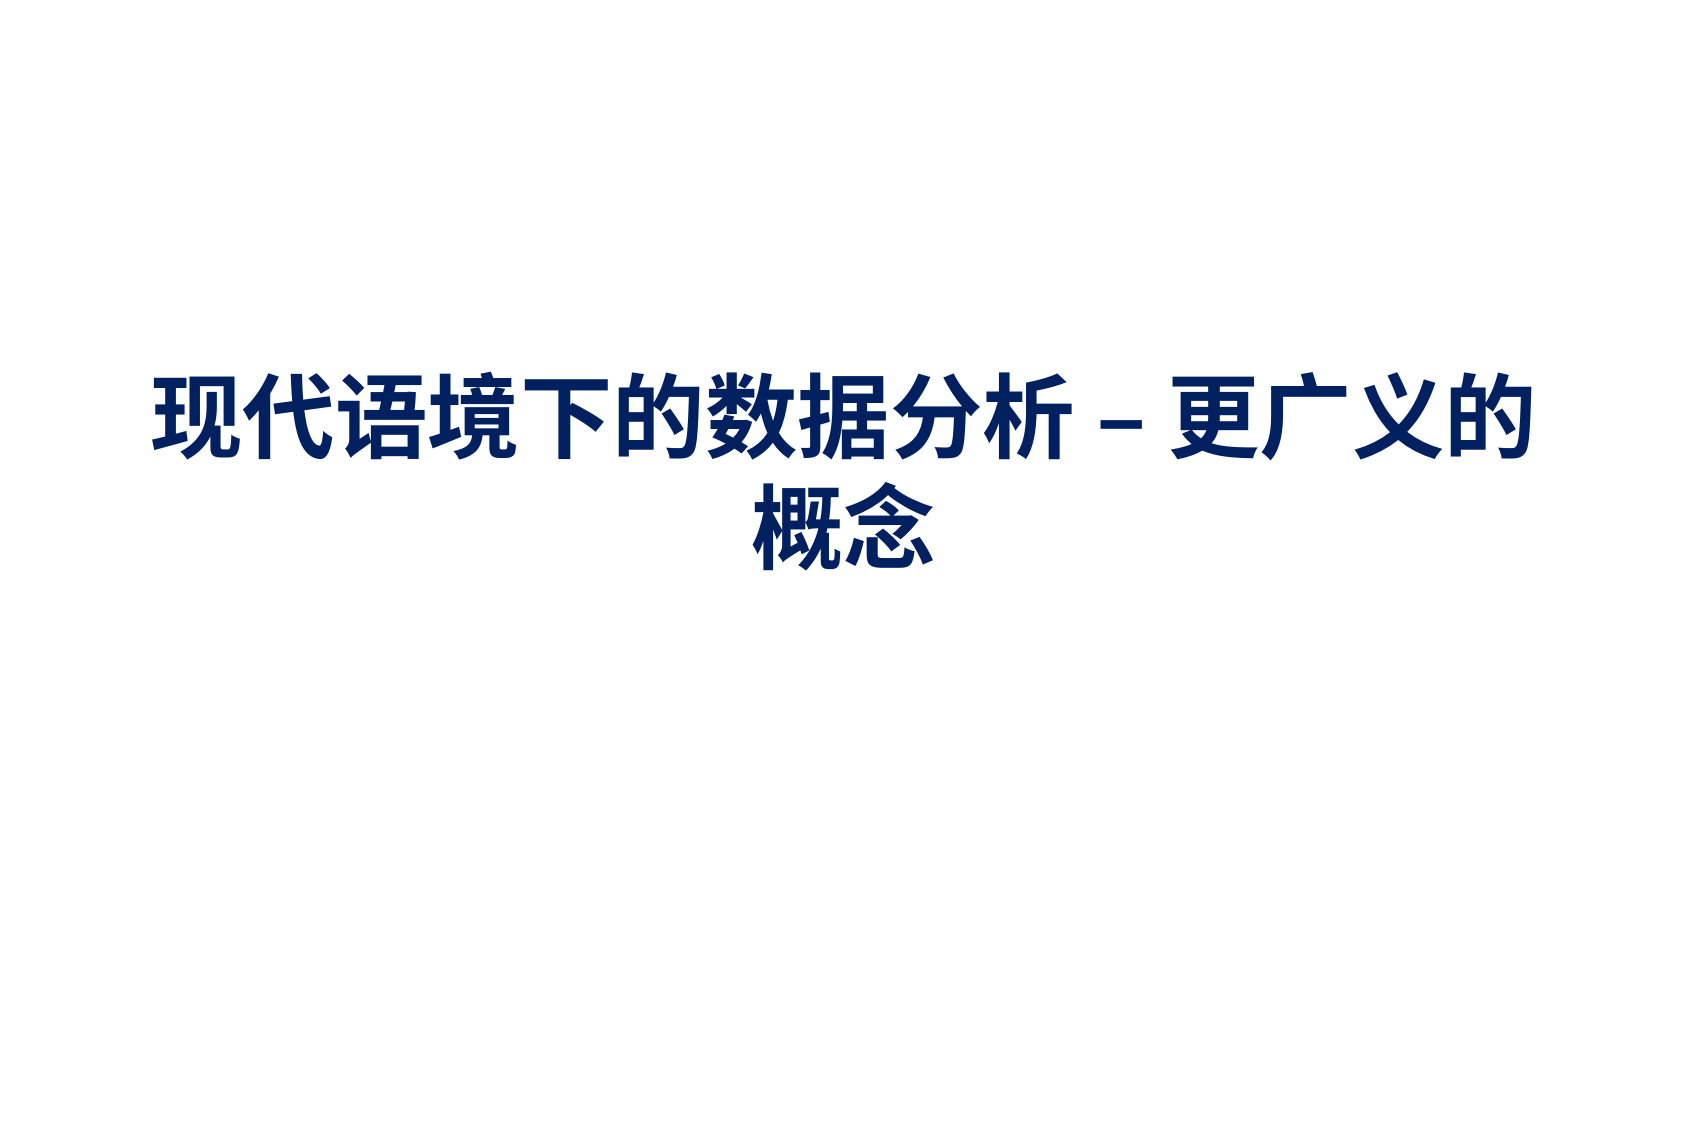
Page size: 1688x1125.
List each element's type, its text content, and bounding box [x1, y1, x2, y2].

title 现代语境下的数据分析 – 更广义的概念 [126, 349, 1561, 591]
